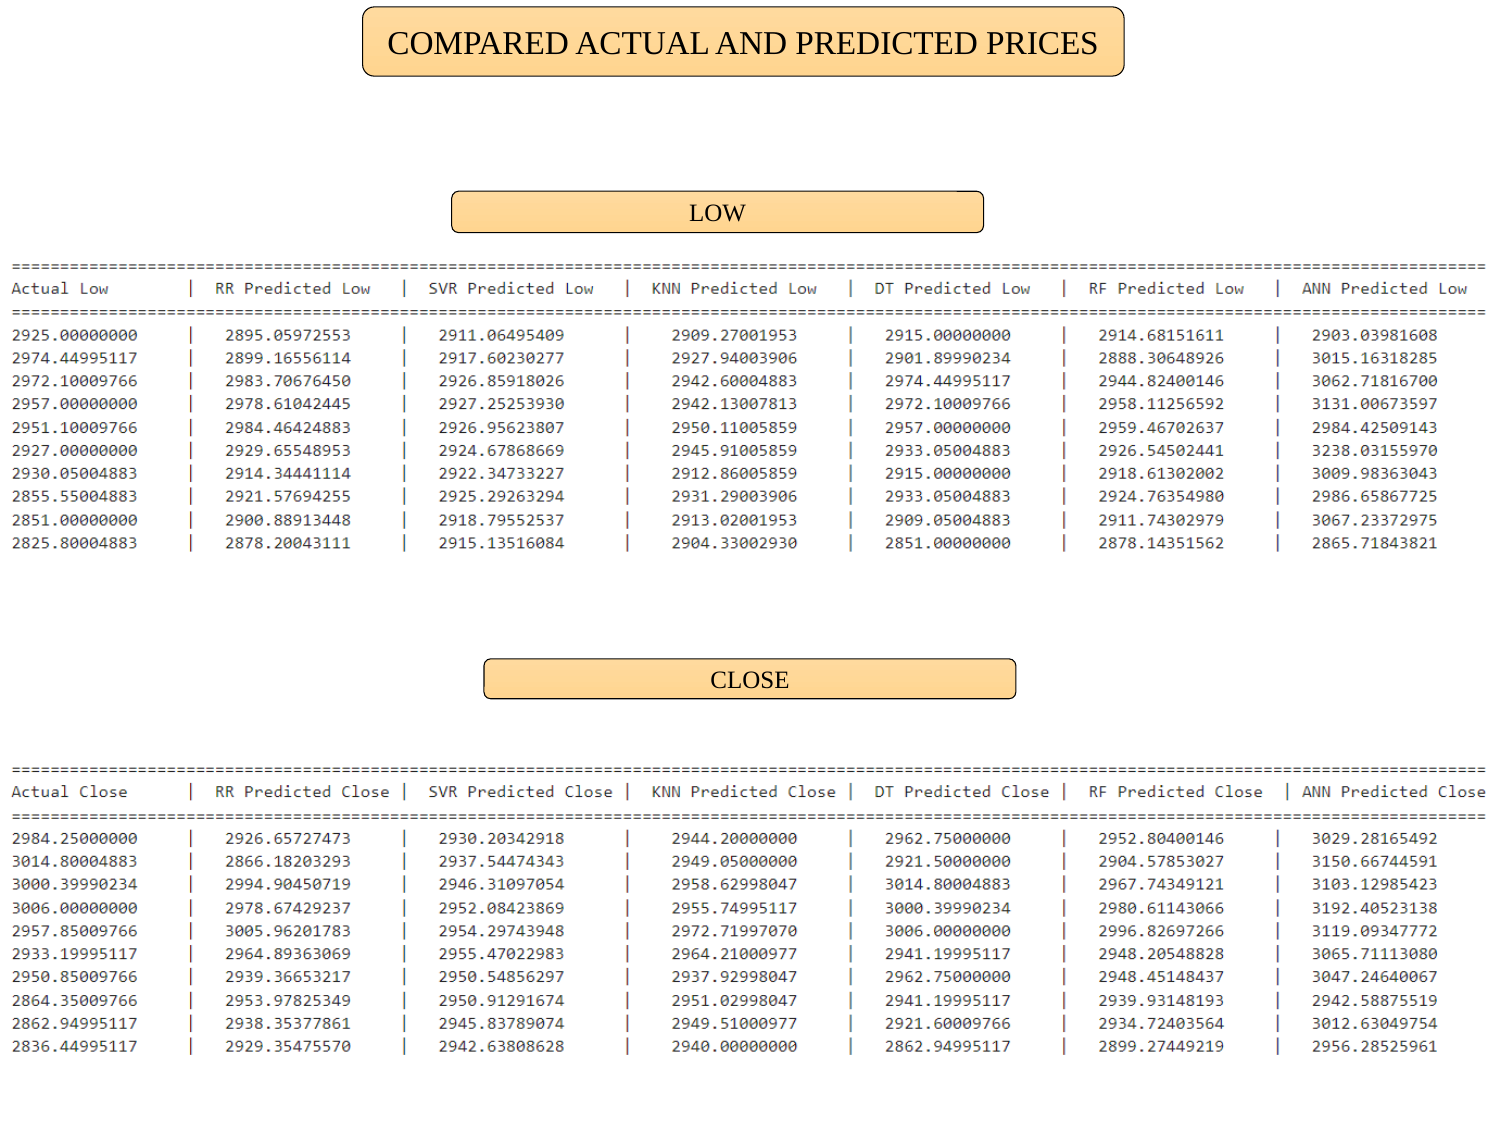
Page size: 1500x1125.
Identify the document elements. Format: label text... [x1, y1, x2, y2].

text_box LOW [451, 190, 985, 234]
text_box COMPARED ACTUAL AND PREDICTED PRICES [362, 6, 1125, 77]
text_box CLOSE [483, 658, 1017, 700]
picture [0, 259, 1500, 563]
picture [0, 764, 1500, 1068]
